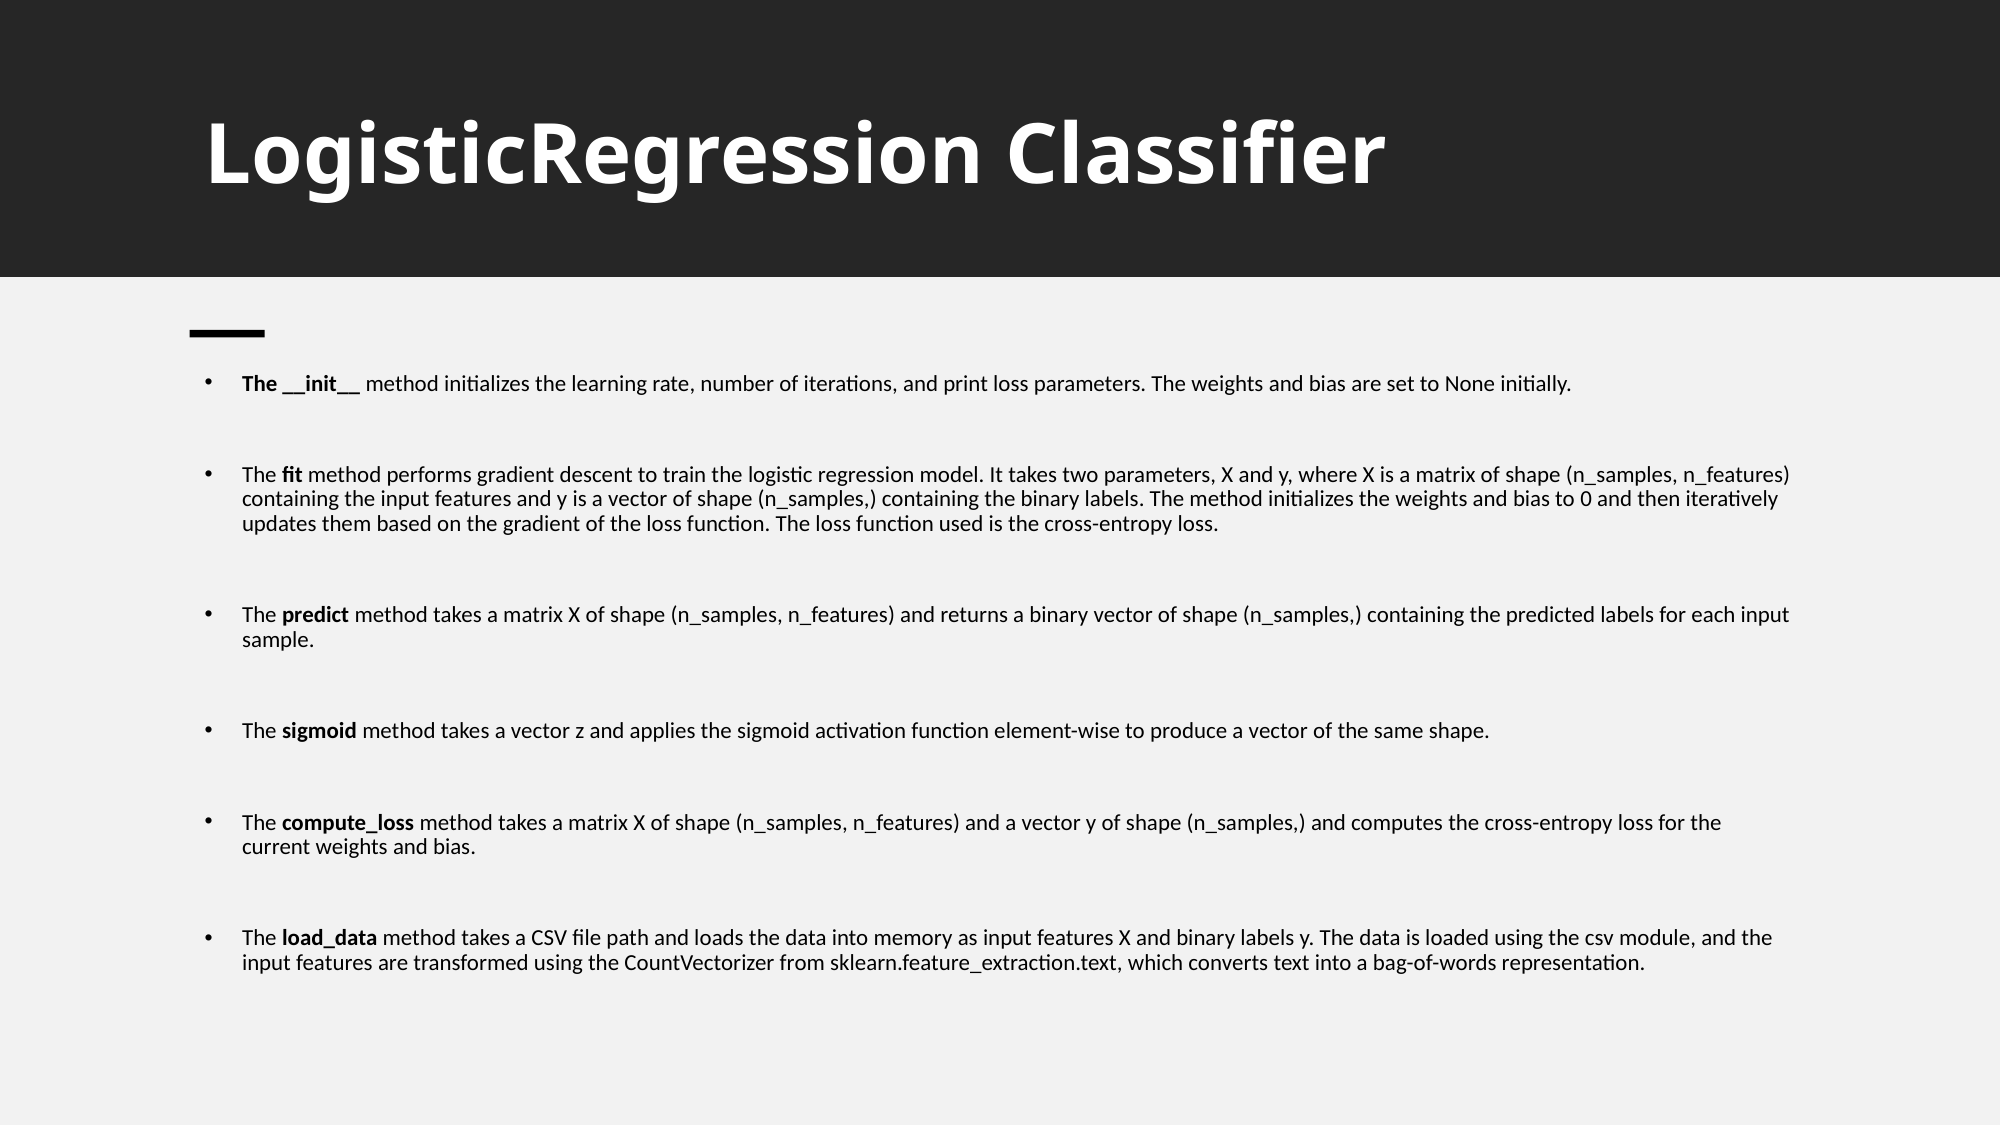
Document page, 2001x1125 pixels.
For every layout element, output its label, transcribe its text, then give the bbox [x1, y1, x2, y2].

text_box [0, 0, 2000, 276]
title LogisticRegression Classifier [189, 104, 1812, 253]
text_box [0, 276, 2000, 1125]
text_box [189, 329, 266, 338]
list The __init__ method initializes the learning rate, number of iterations, and print loss parameters. The weights and bias are set to None initially. The fit method performs gradient descent to train the logistic regression model. It takes two parameters, X and y, where X is a matrix of shape (n_samples, n_features) containing the input features and y is a vector of shape (n_samples,) containing the binary labels. The method initializes the weights and bias to 0 and then iteratively updates them based on the gradient of the loss function. The loss function used is the cross-entropy loss. The predict method takes a matrix X of shape (n_samples, n_features) and returns a binary vector of shape (n_samples,) containing the predicted labels for each input sample. The sigmoid method takes a vector z and applies the sigmoid activation function element-wise to produce a vector of the same shape. The compute_loss method takes a matrix X of shape (n_samples, n_features) and a vector y of shape (n_samples,) and computes the cross-entropy loss for the current weights and bias. The load_data method takes a CSV file path and loads the data into memory as input features X and binary labels y. The data is loaded using the csv module, and the input features are transformed using the CountVectorizer from sklearn.feature_extraction.text, which converts text into a bag-of-words representation. [189, 363, 1811, 1014]
